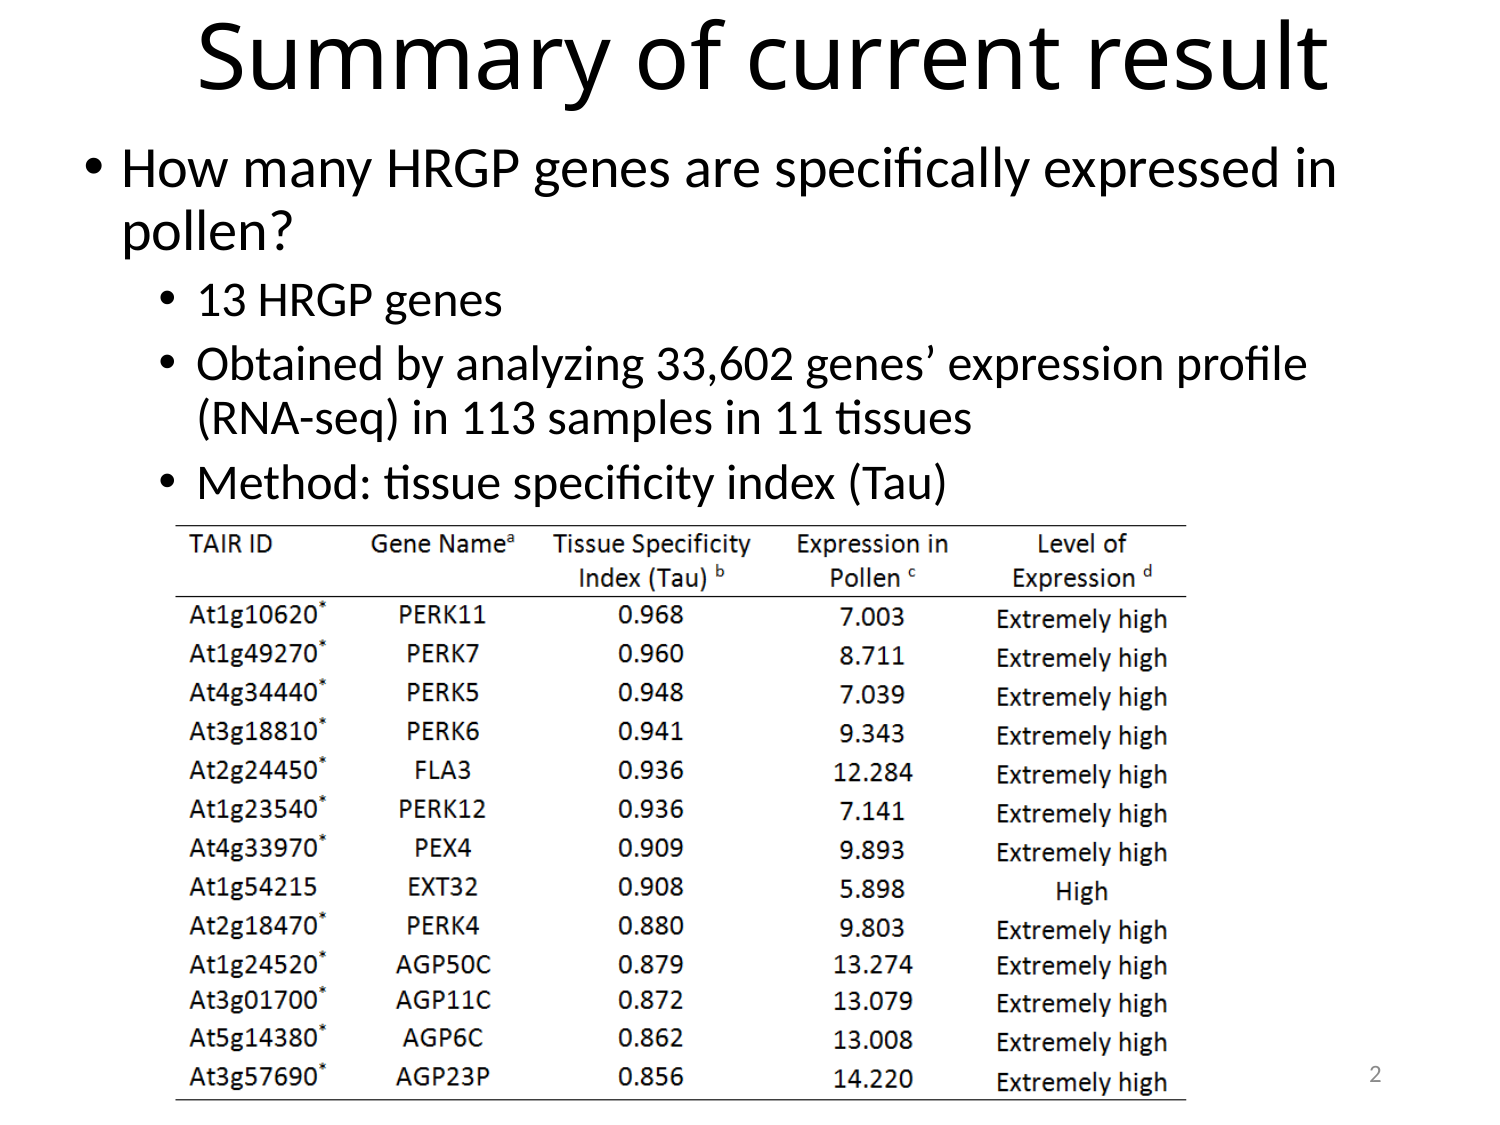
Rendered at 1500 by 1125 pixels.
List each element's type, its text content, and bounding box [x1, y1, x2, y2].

list How many HRGP genes are specifically expressed in pollen? 13 HRGP genes Obtained by analyzing 33,602 genes’ expression profile (RNA-seq) in 113 samples in 11 tissues Method: tissue specificity index (Tau) [68, 129, 1363, 844]
title Summary of current result [181, 0, 1476, 169]
picture [171, 516, 1192, 1105]
slide_number 2 [1192, 1042, 1397, 1103]
